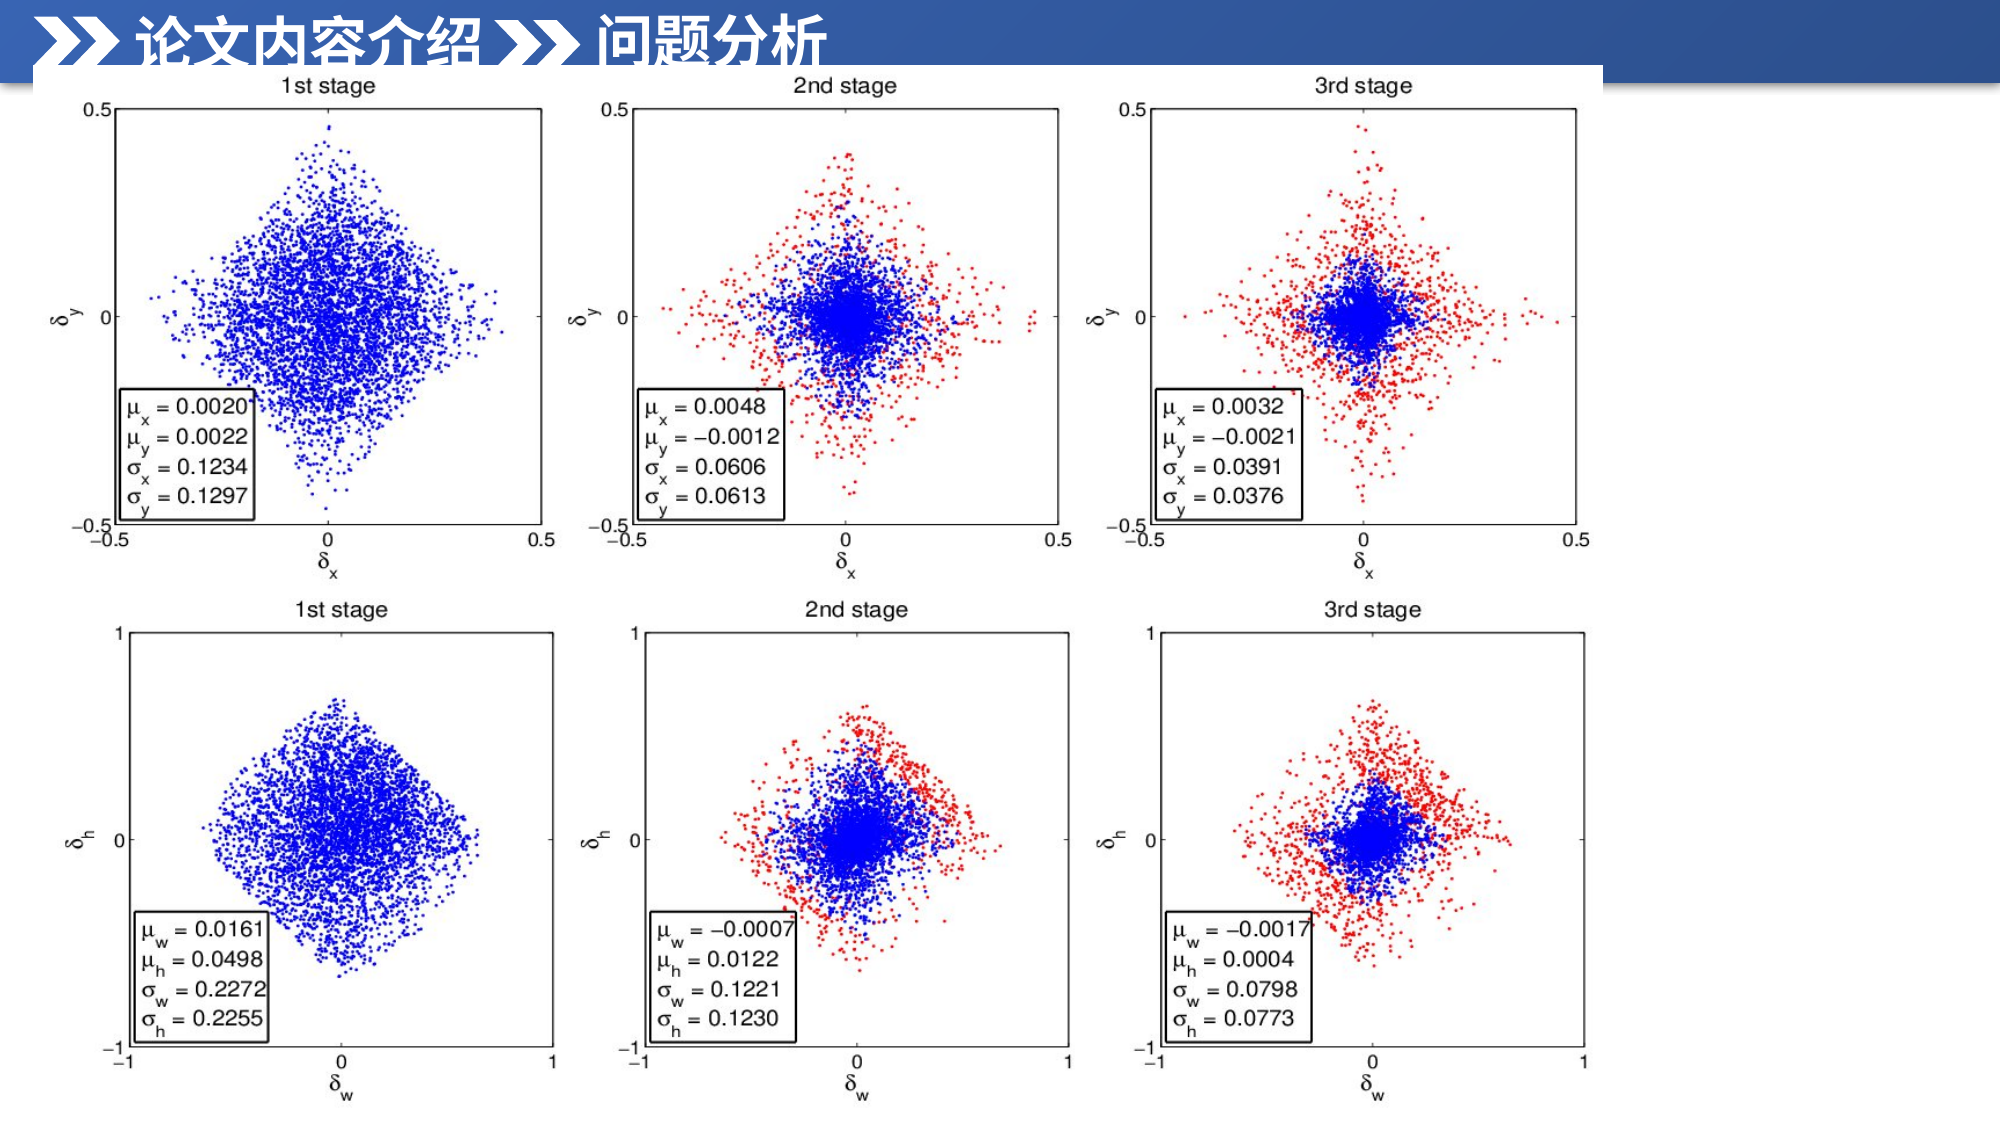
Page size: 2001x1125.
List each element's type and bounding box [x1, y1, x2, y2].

picture [33, 65, 1603, 1117]
text_box [0, 0, 2000, 86]
